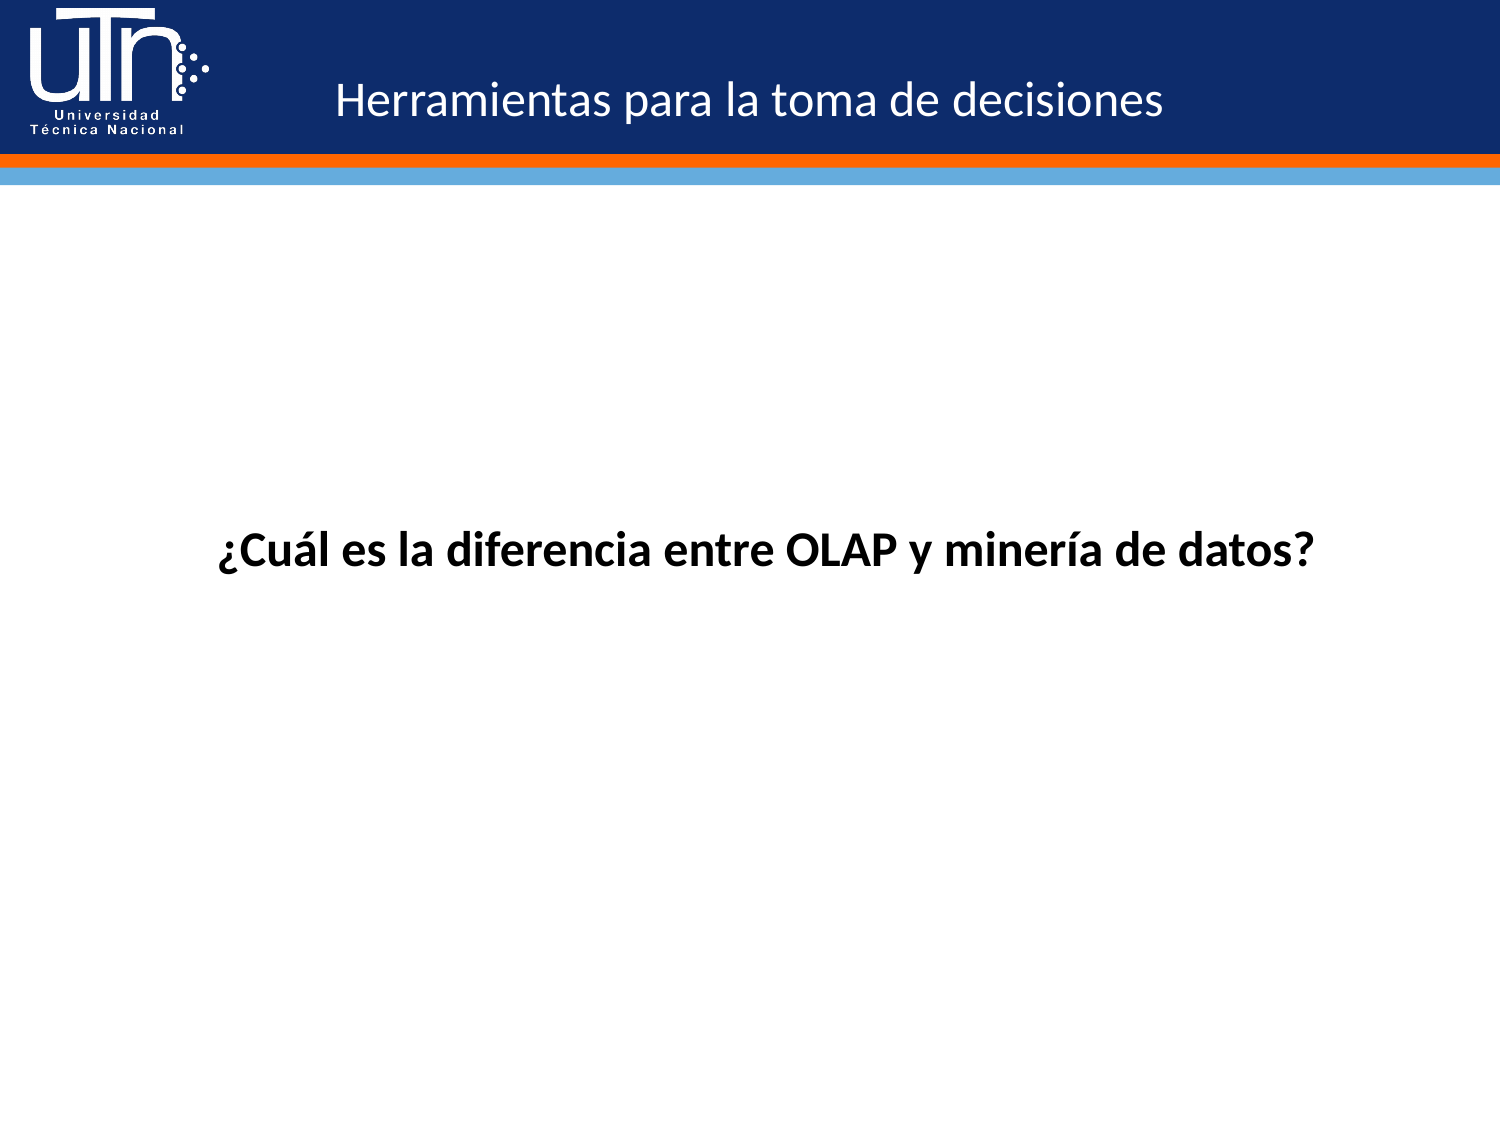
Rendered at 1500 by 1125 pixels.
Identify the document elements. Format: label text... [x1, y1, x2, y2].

text_box Herramientas para la toma de decisiones [192, 45, 1308, 147]
list ¿Cuál es la diferencia entre OLAP y minería de datos? [103, 298, 1397, 1013]
picture [0, 0, 1500, 154]
